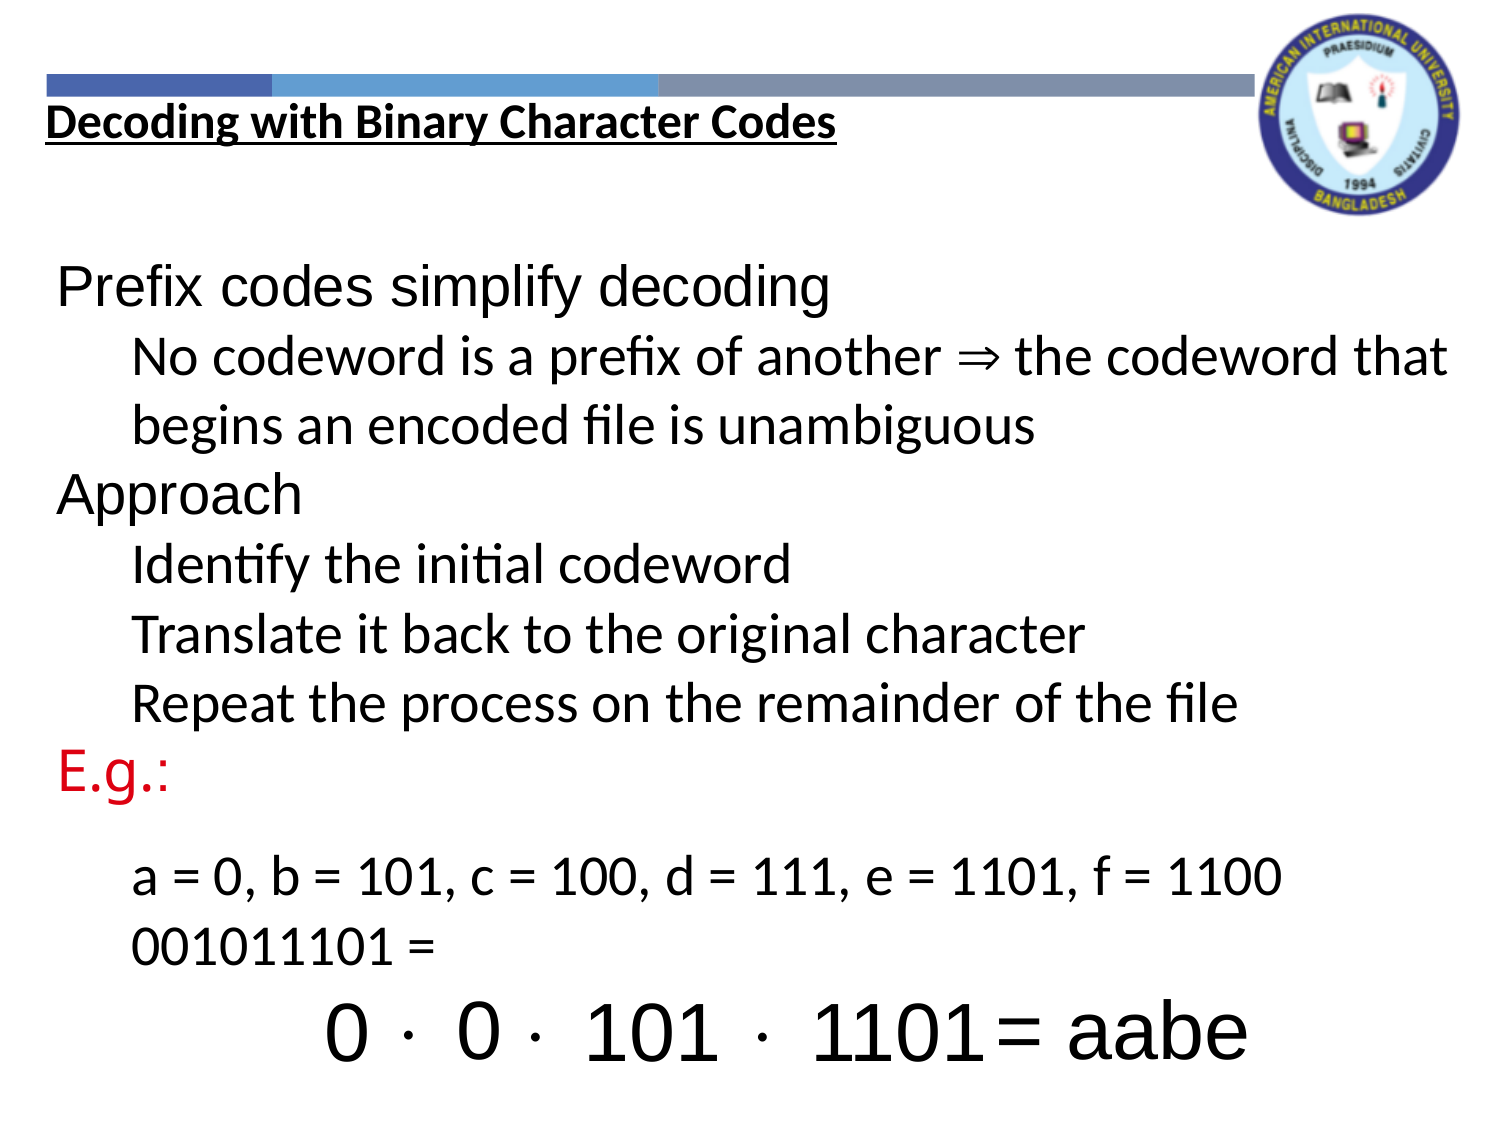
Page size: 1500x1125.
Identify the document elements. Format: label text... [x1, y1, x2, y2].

picture [1254, 9, 1465, 80]
text_box Prefix codes simplify decoding No codeword is a prefix of another  the codeword that begins an encoded file is unambiguous Approach Identify the initial codeword Translate it back to the original character Repeat the process on the remainder of the file E.g.: a = 0, b = 101, c = 100, d = 111, e = 1101, f = 1100 001011101 = [56, 248, 1469, 977]
text_box  0 [370, 969, 517, 1084]
text_box = aabe [980, 969, 1266, 1084]
text_box  101 [498, 971, 724, 1086]
text_box Decoding with Binary Character Codes [30, 80, 1500, 181]
text_box 0 [309, 971, 386, 1086]
picture [1254, 181, 1465, 221]
text_box  1101 [724, 971, 1003, 1086]
